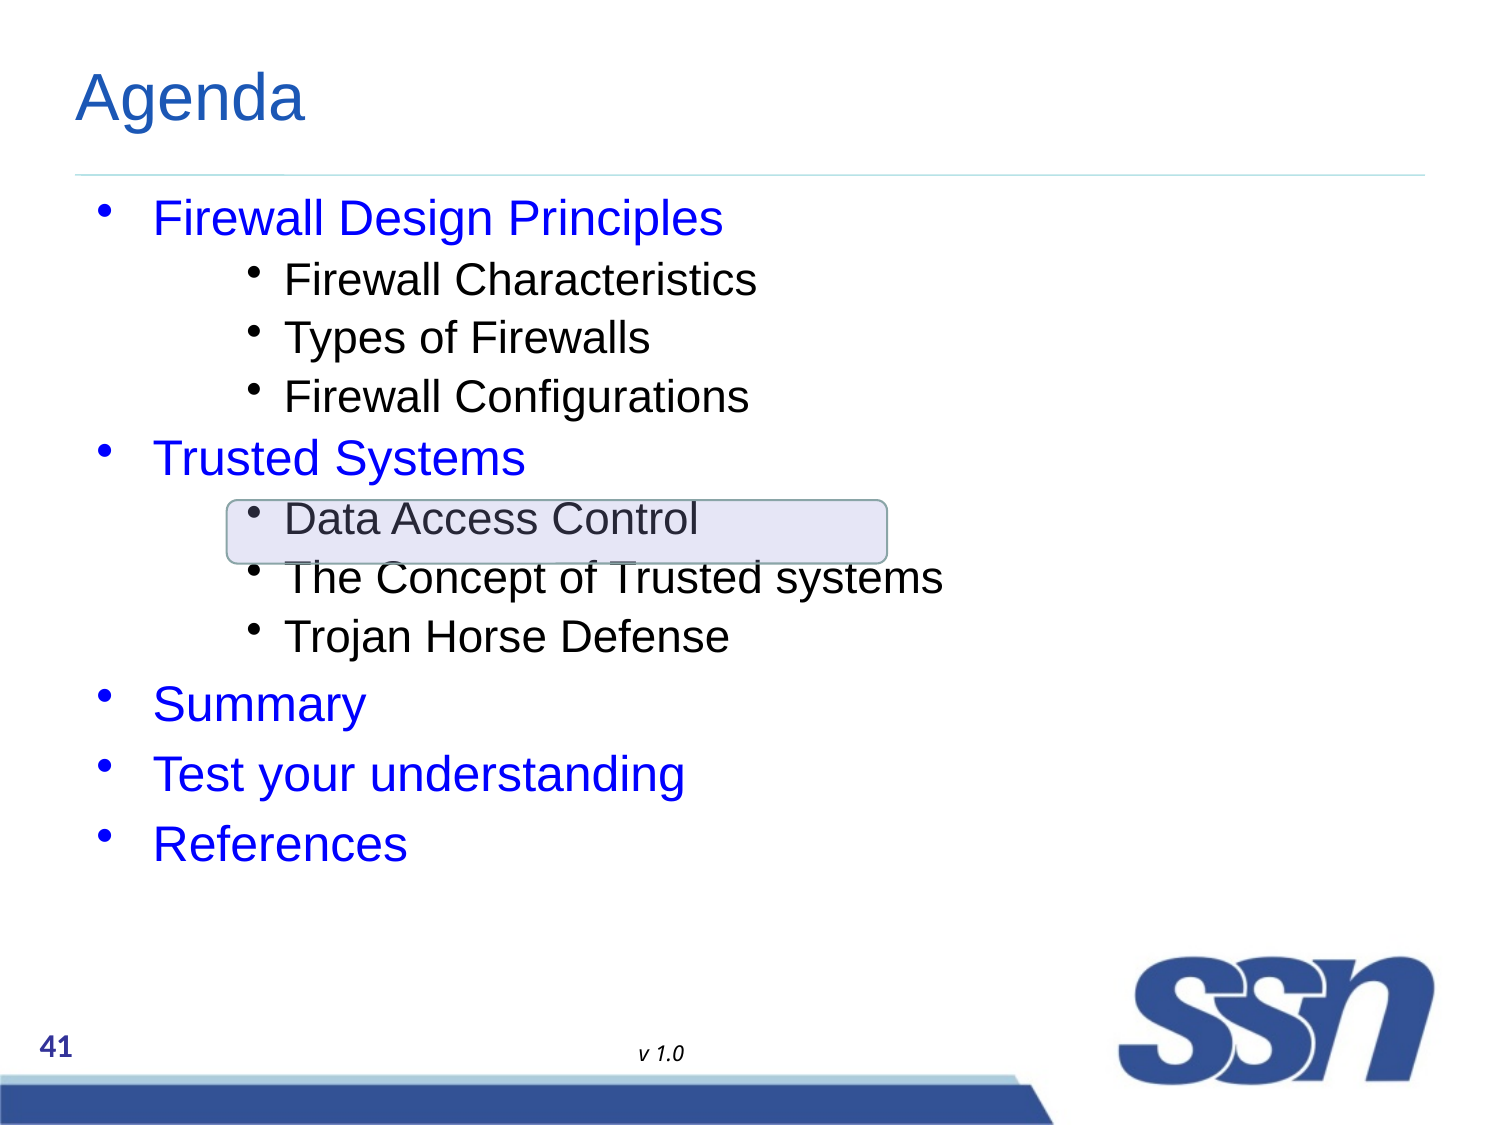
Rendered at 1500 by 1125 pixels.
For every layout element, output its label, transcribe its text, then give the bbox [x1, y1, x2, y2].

list Firewall Design Principles Firewall Characteristics Types of Firewalls Firewall Configurations Trusted Systems Data Access Control The Concept of Trusted systems Trojan Horse Defense Summary Test your understanding References [81, 185, 1468, 990]
picture [0, 913, 1500, 1125]
title Agenda [60, 13, 1027, 175]
text_box [224, 497, 890, 566]
